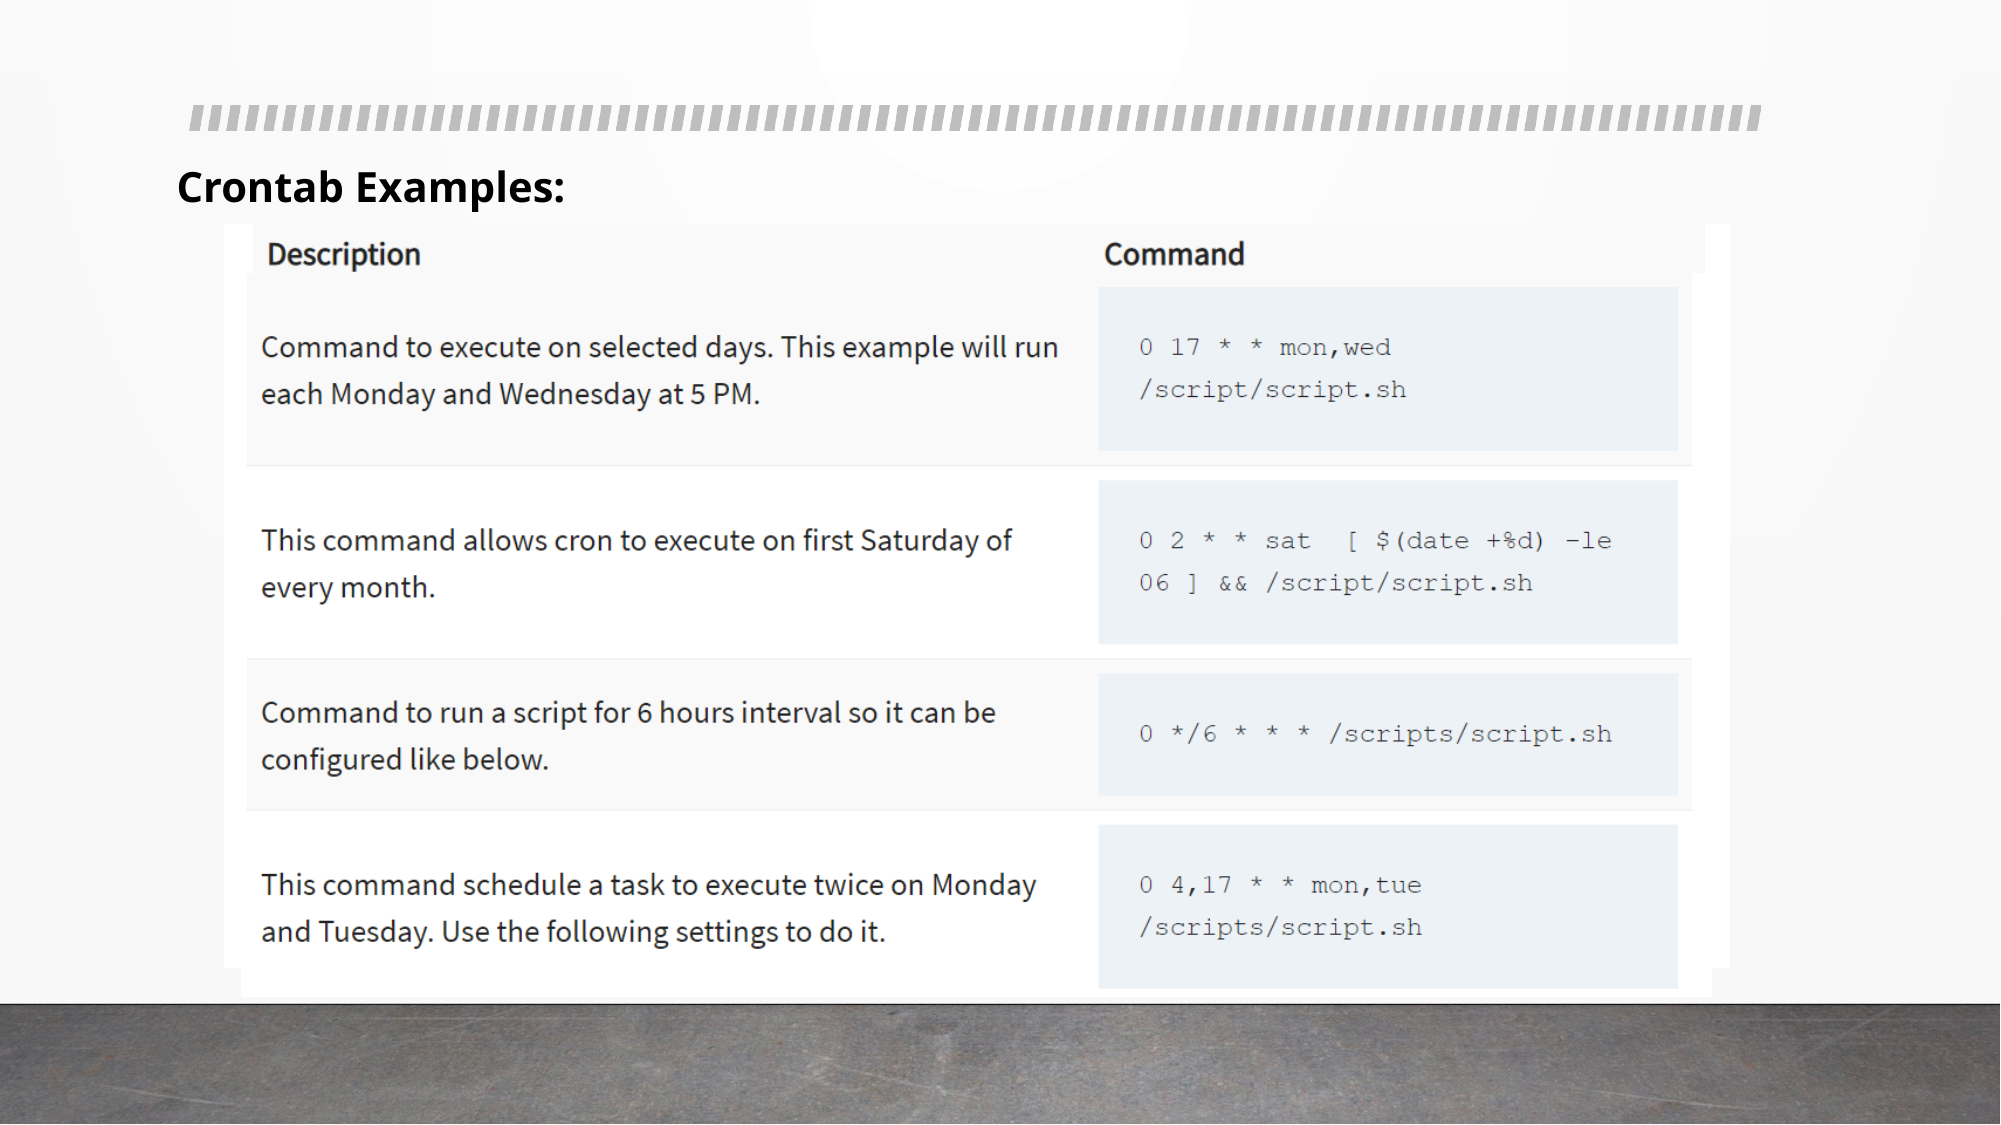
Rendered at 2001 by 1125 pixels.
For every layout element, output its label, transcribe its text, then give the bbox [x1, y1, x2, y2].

text_box Crontab Examples: [161, 128, 1917, 219]
picture [223, 224, 1730, 997]
picture [0, 1004, 2000, 1124]
